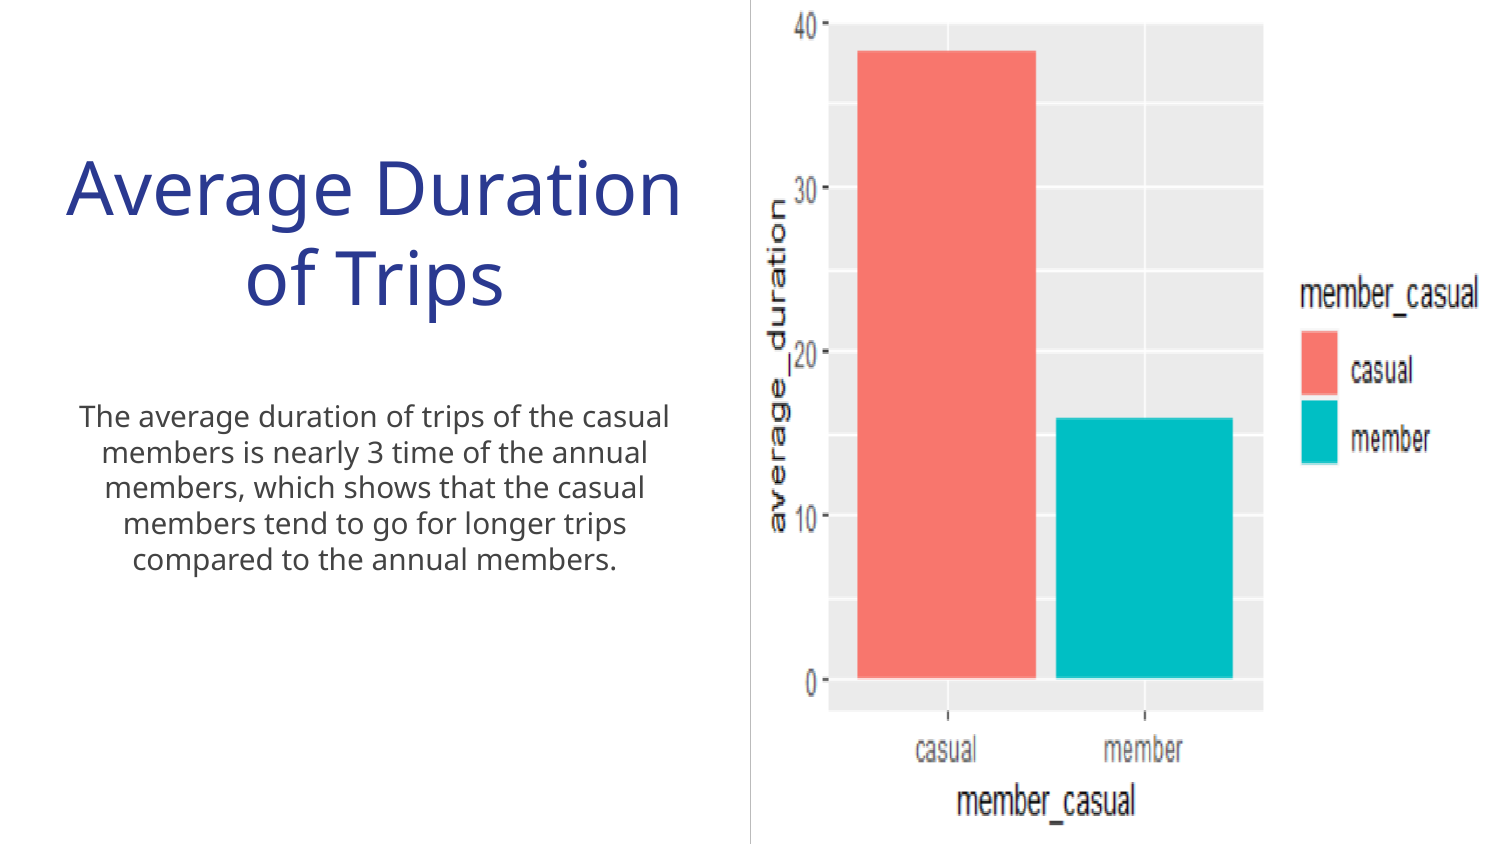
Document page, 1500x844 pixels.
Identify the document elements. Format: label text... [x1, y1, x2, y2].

title Average Duration of Trips [43, 78, 708, 336]
picture [749, 0, 1500, 844]
subtitle The average duration of trips of the casual members is nearly 3 time of the annual members, which shows that the casual members tend to go for longer trips compared to the annual members. [43, 382, 708, 592]
